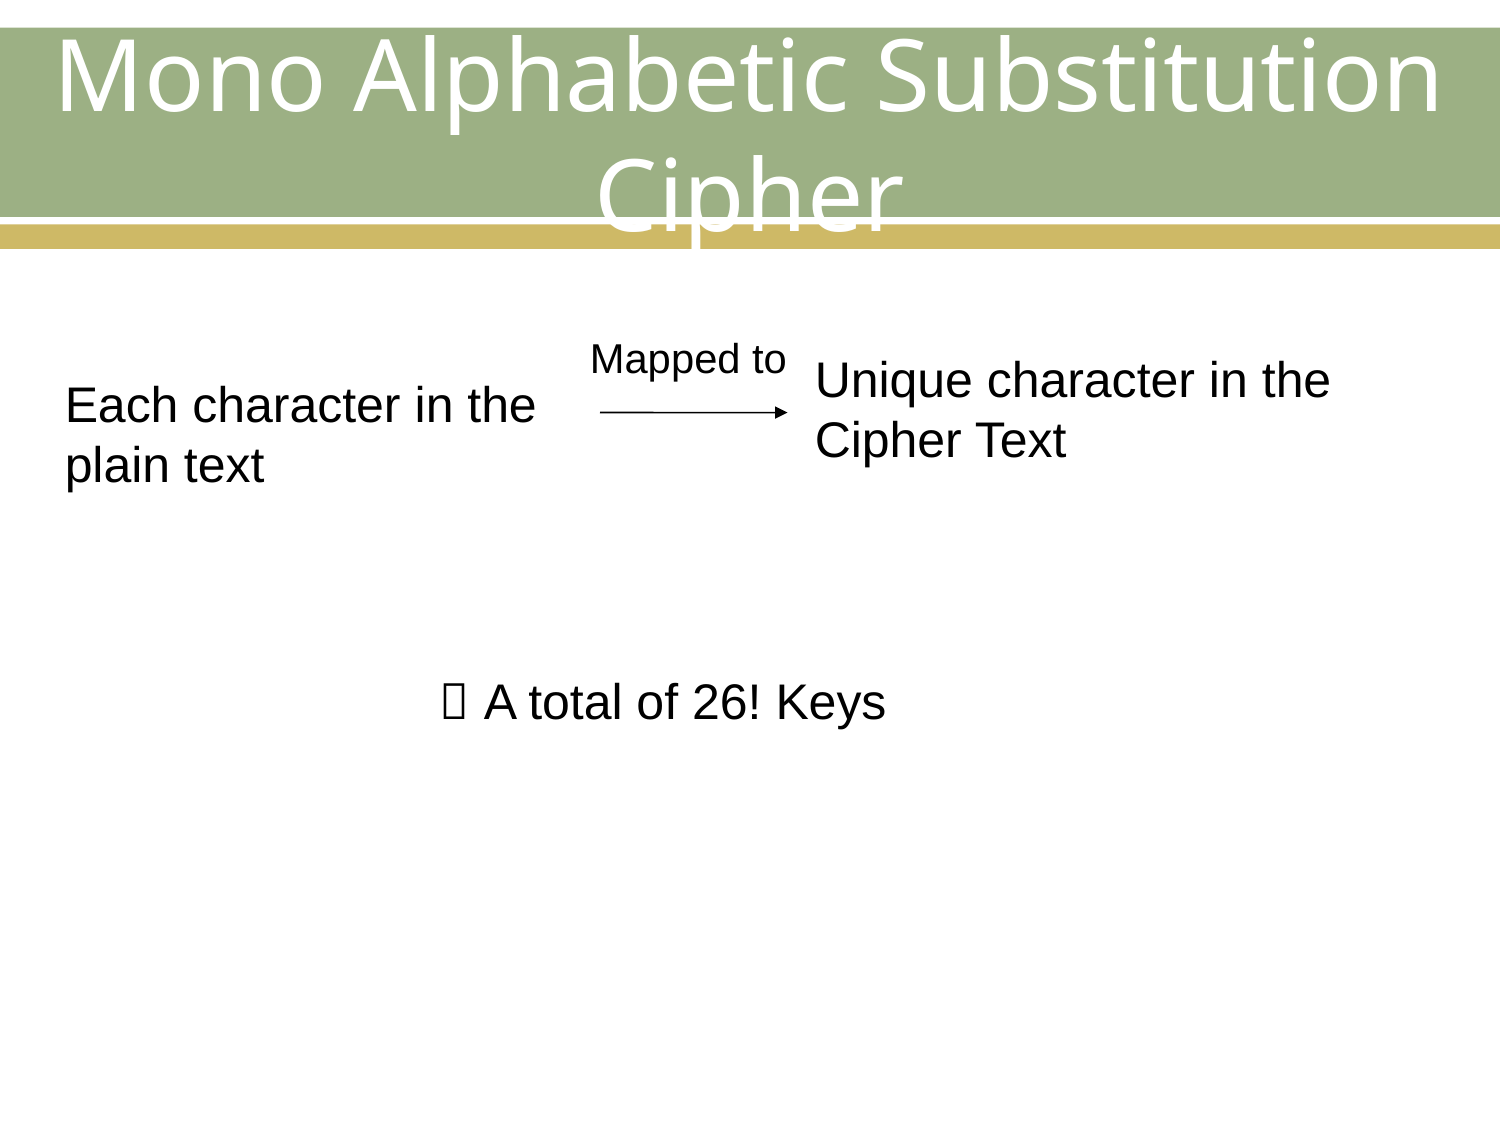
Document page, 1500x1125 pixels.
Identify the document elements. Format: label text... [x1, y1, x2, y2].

text_box [599, 406, 788, 419]
text_box  A total of 26! Keys [425, 662, 1050, 738]
text_box Unique character in the Cipher Text [799, 340, 1463, 475]
title Mono Alphabetic Substitution Cipher [0, 38, 1500, 225]
text_box Each character in the plain text [50, 365, 600, 500]
text_box Mapped to [574, 324, 875, 390]
